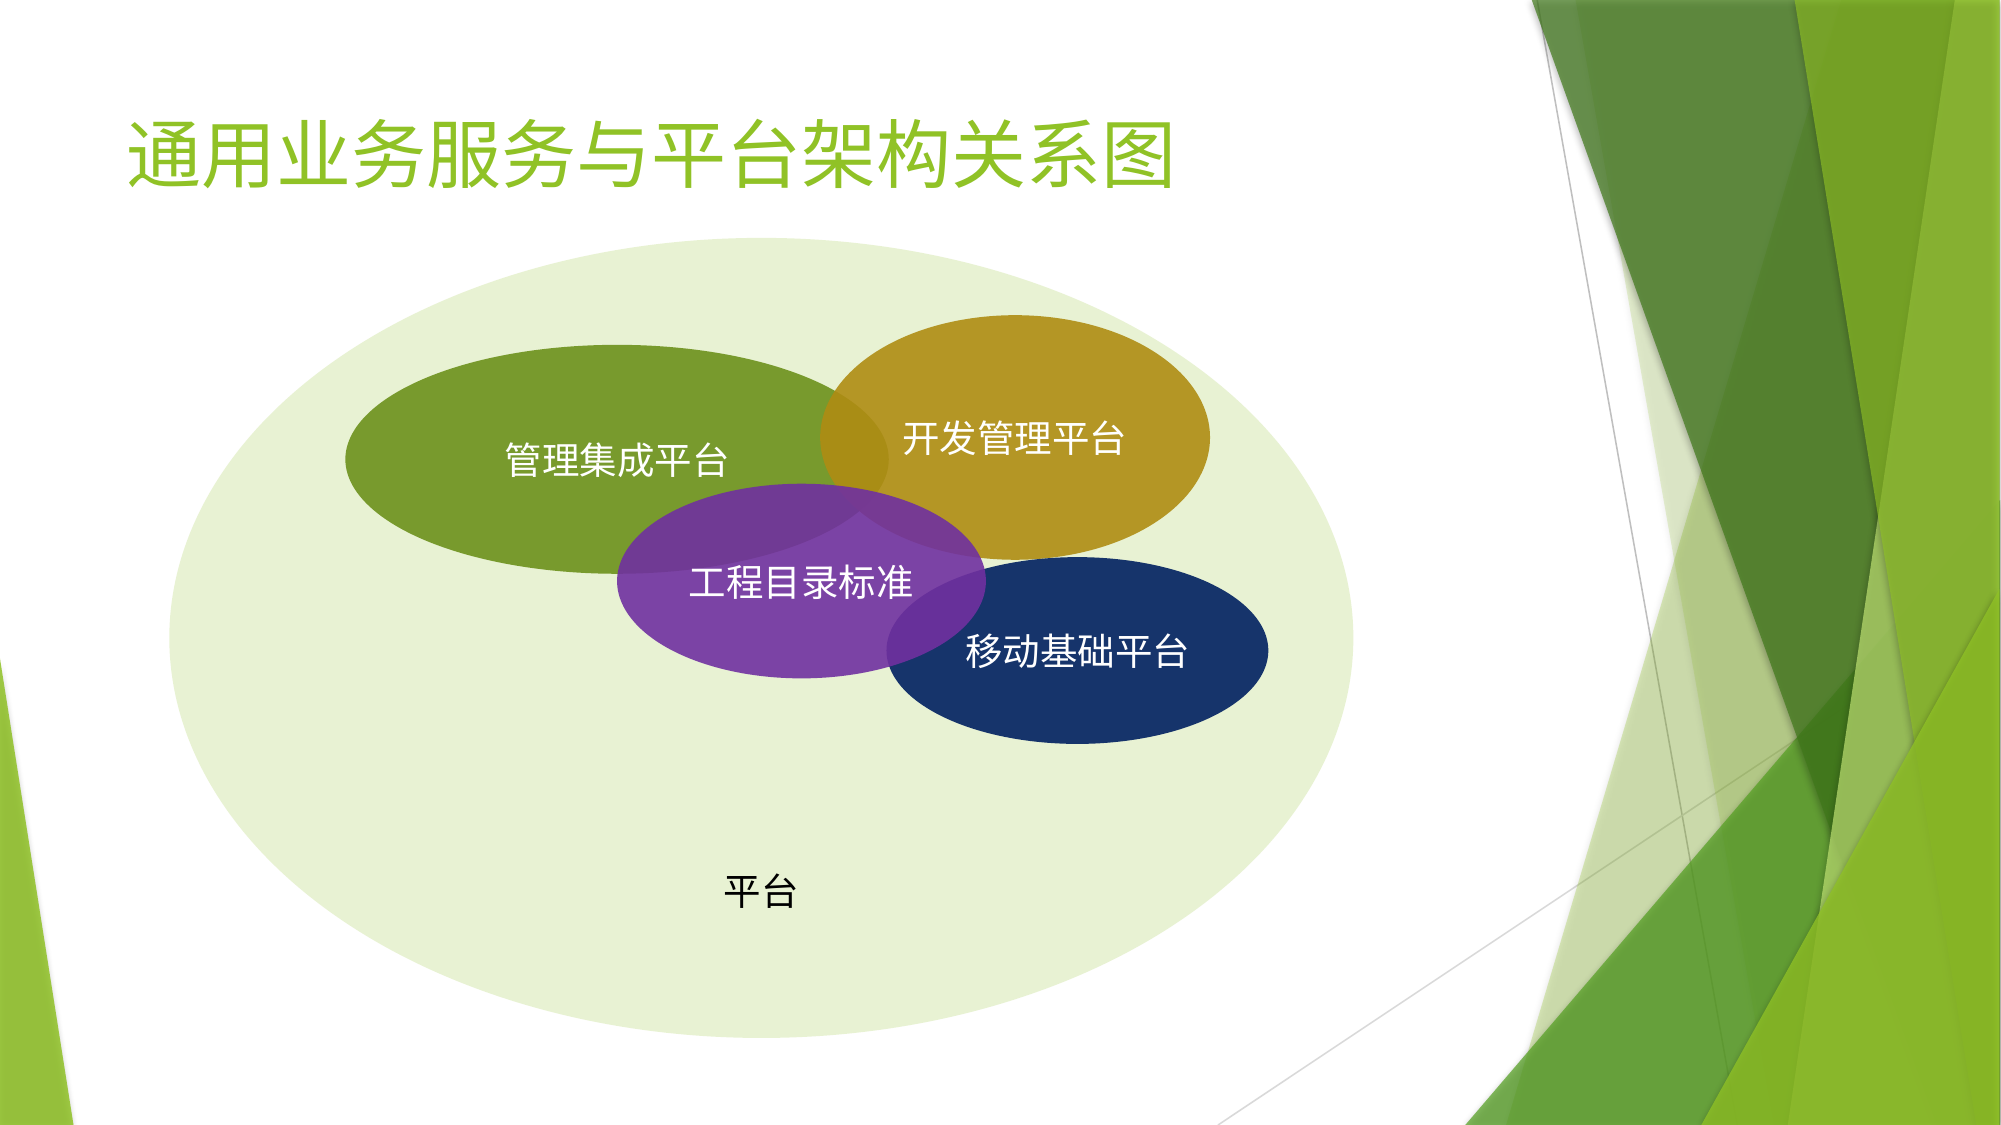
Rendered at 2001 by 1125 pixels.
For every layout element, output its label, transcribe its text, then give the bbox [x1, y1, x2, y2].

title 通用业务服务与平台架构关系图 [111, 99, 1522, 317]
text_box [168, 237, 1354, 1039]
